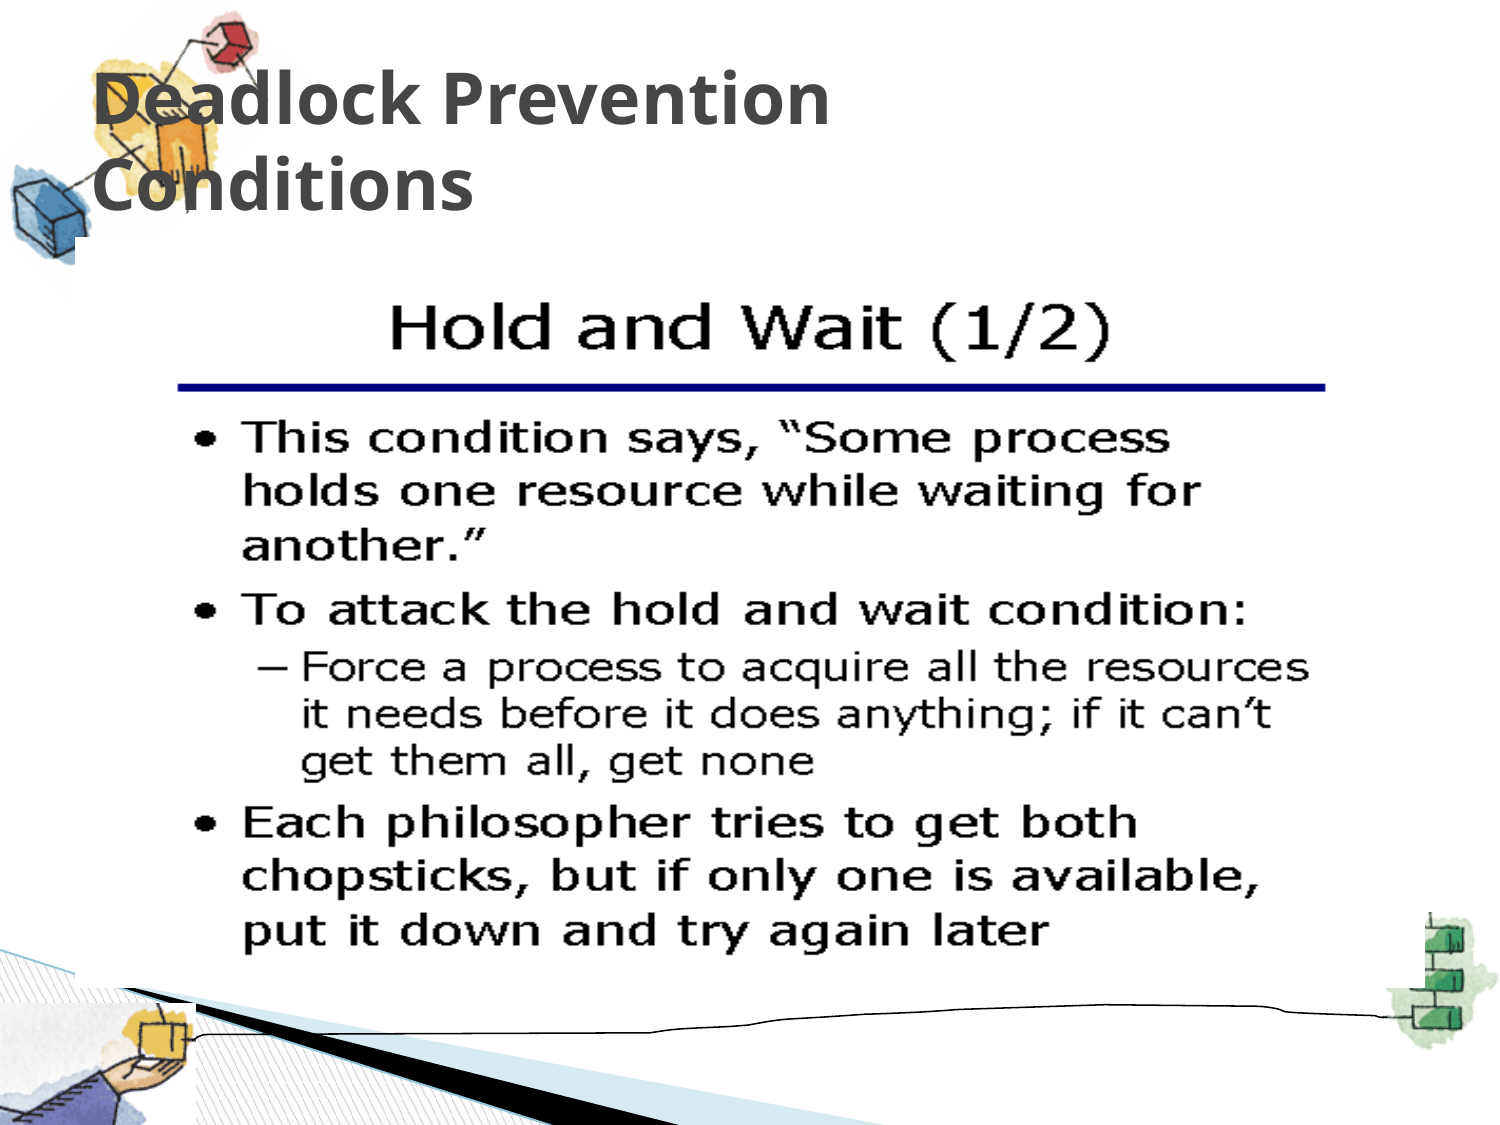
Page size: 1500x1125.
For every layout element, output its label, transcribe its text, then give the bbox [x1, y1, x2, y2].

picture [0, 1003, 196, 1125]
picture [0, 84, 1500, 1050]
picture [113, 0, 275, 45]
title Deadlock Prevention Conditions [75, 45, 1425, 233]
